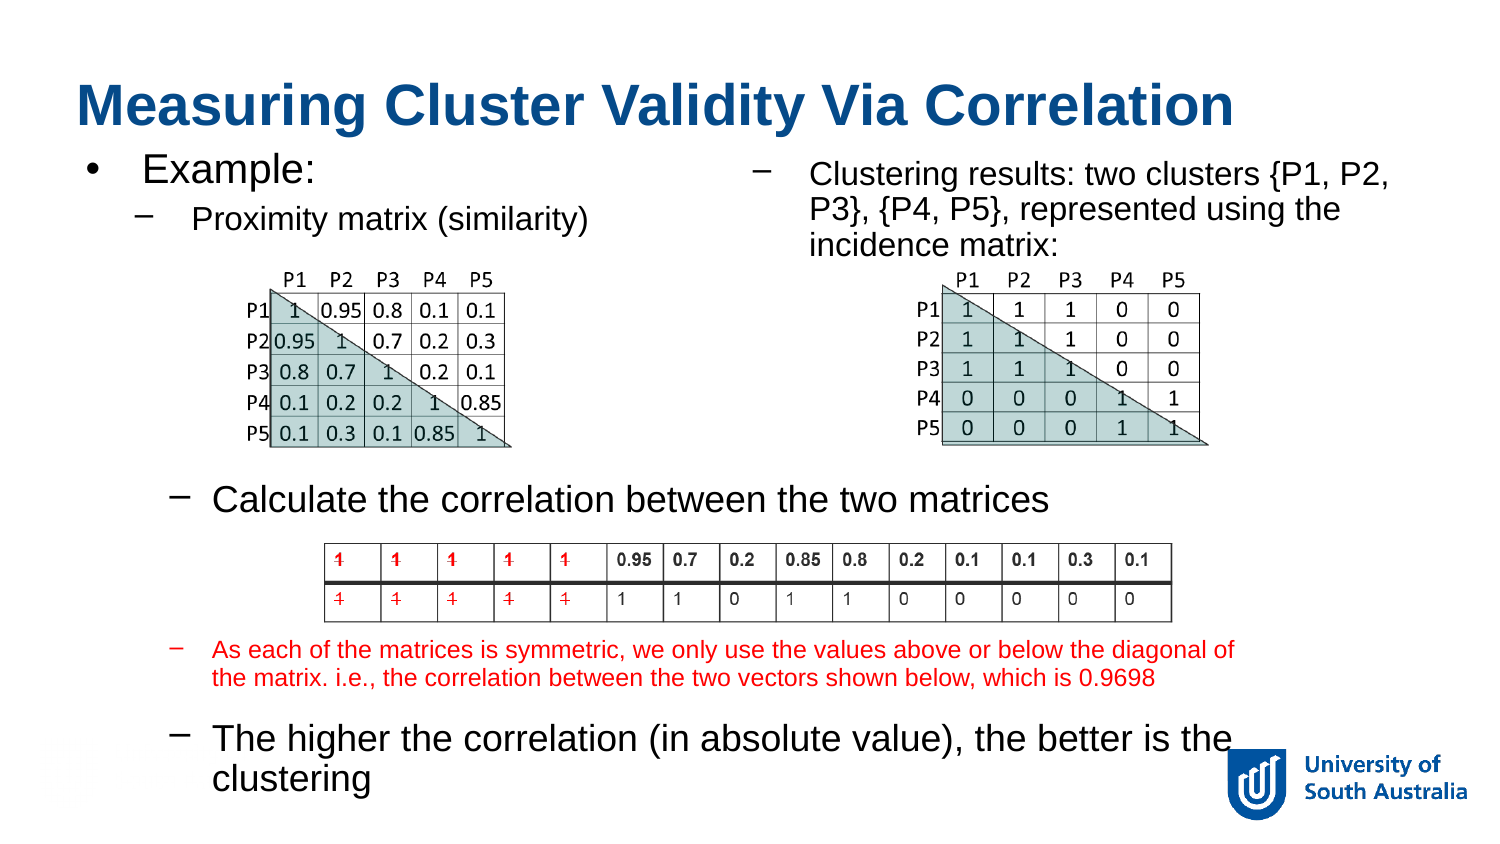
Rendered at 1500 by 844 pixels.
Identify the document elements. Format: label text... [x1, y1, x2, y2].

picture [40, 738, 274, 808]
picture [875, 257, 1209, 456]
text_box Clustering results: two clusters {P1, P2, P3}, {P4, P5}, represented using the incidence matrix: [674, 90, 1409, 265]
list Measuring Cluster Validity Via Correlation [68, 70, 1429, 154]
picture [211, 257, 512, 461]
list Example: Proximity matrix (similarity) [56, 140, 695, 360]
picture [1208, 736, 1486, 832]
text_box Calculate the correlation between the two matrices As each of the matrices is symmetric, we only use the values above or below the diagonal of the matrix. i.e., the correlation between the two vectors shown below, which is 0.9698 The higher the correlation (in absolute value), the better is the clustering [91, 473, 1259, 693]
picture [322, 542, 1174, 623]
